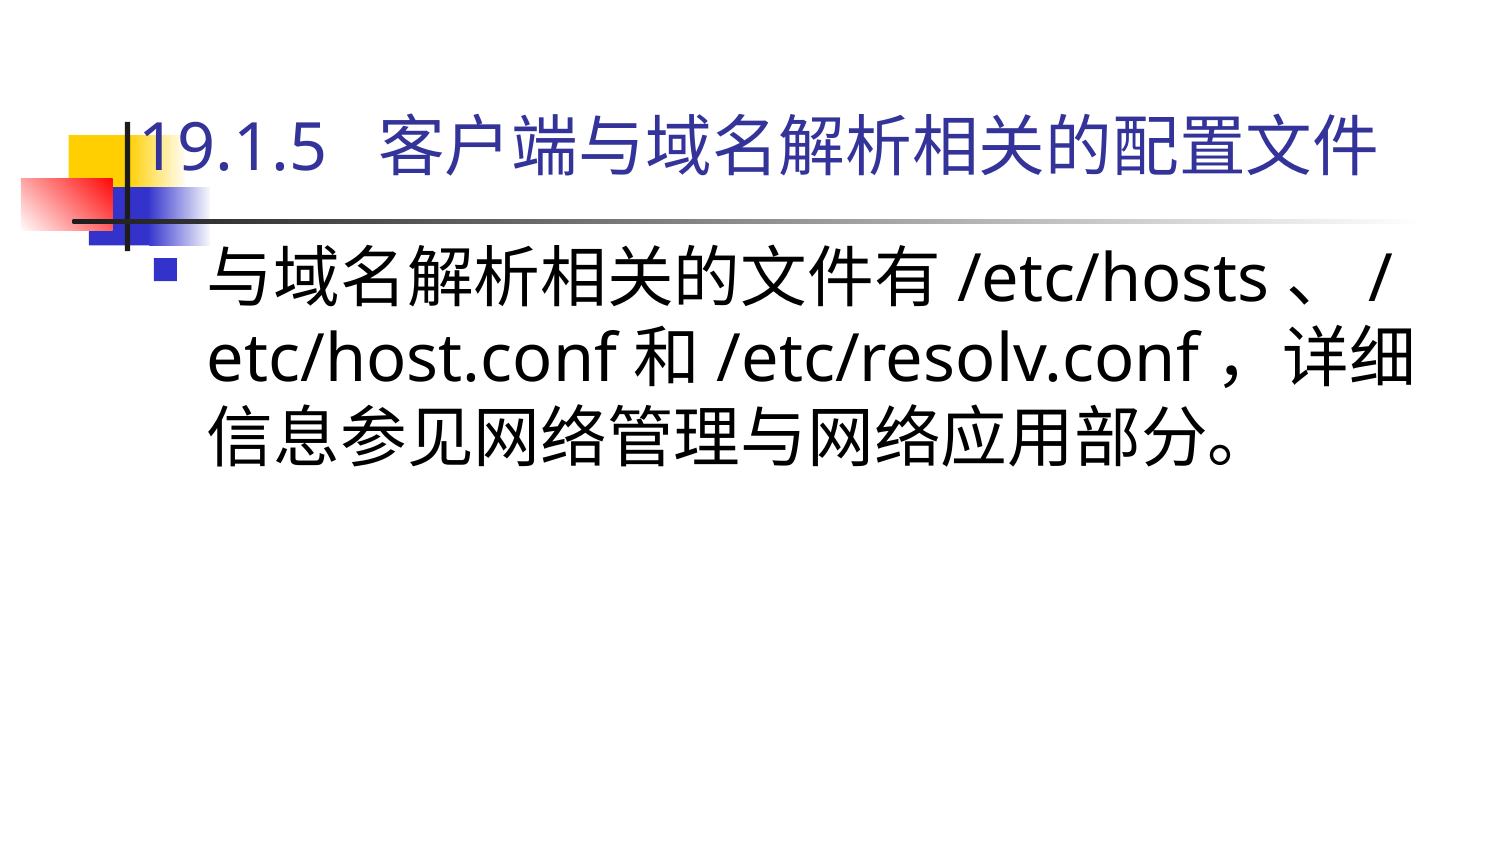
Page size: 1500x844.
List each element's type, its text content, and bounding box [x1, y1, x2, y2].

list 与域名解析相关的文件有/etc/hosts、/etc/host.conf和/etc/resolv.conf，详细信息参见网络管理与网络应用部分。 [135, 226, 1470, 768]
title 19.1.5 客户端与域名解析相关的配置文件 [123, 49, 1462, 192]
